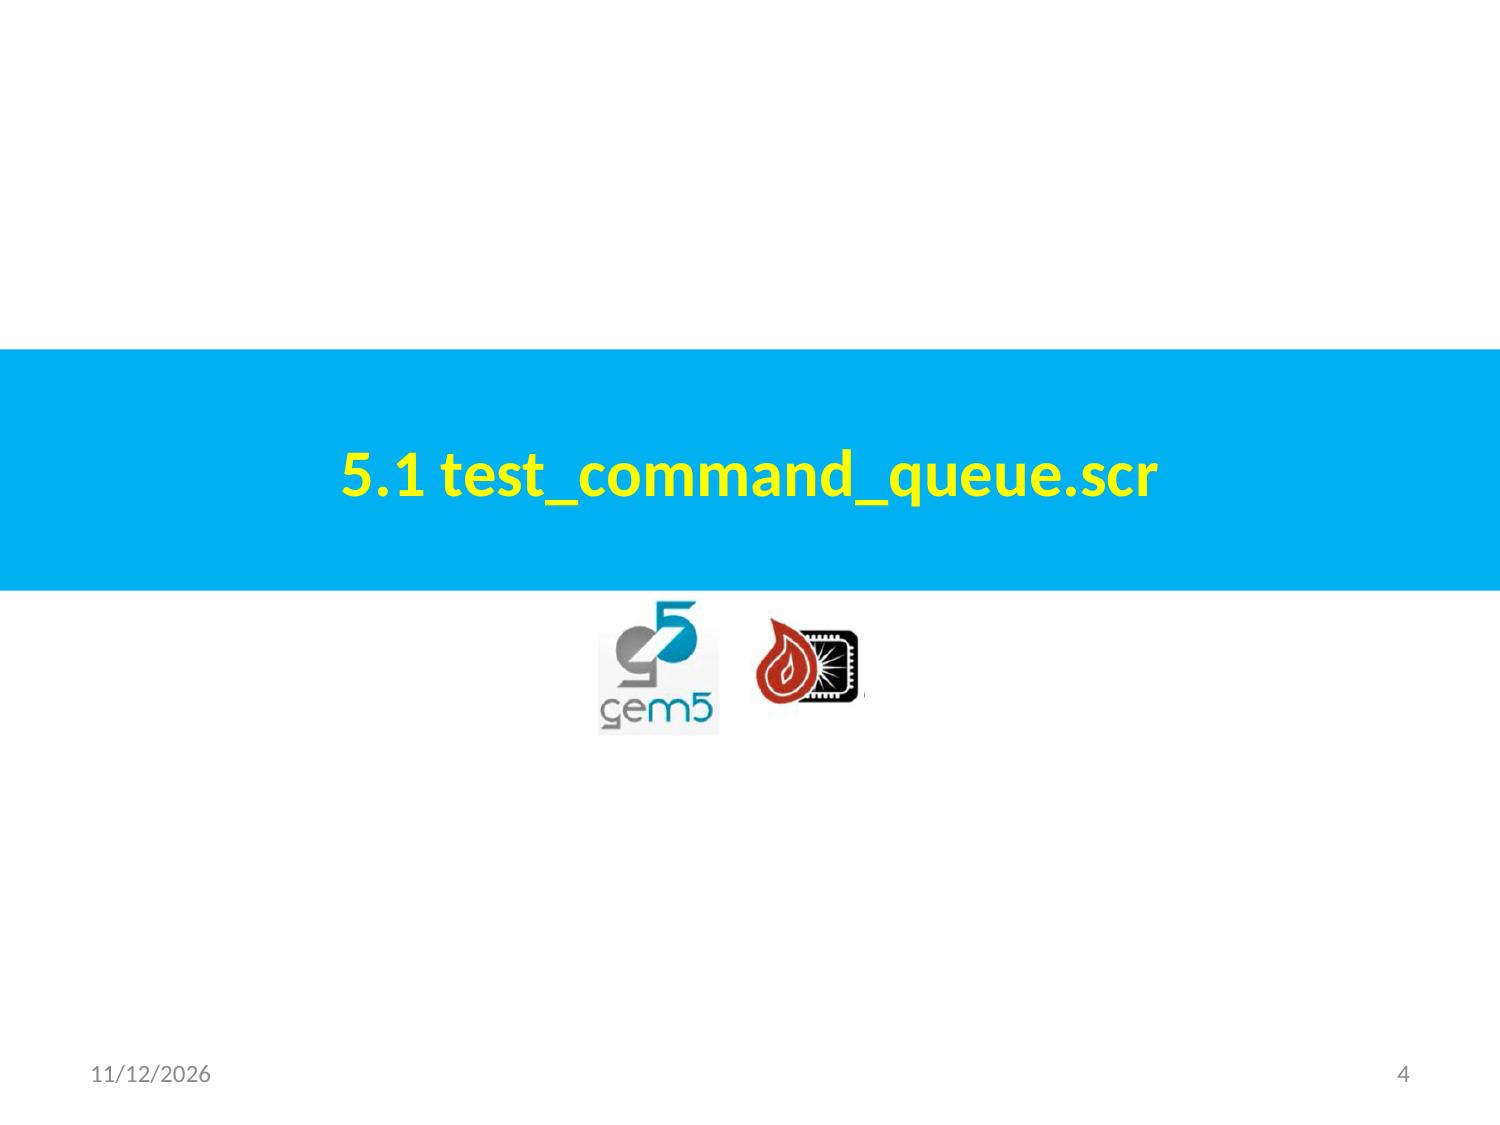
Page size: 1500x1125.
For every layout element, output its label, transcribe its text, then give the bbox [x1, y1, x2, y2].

slide_number 4 [1074, 1042, 1425, 1103]
picture [598, 598, 866, 749]
title 5.1 test_command_queue.scr [0, 349, 1500, 591]
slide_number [75, 1042, 425, 1103]
